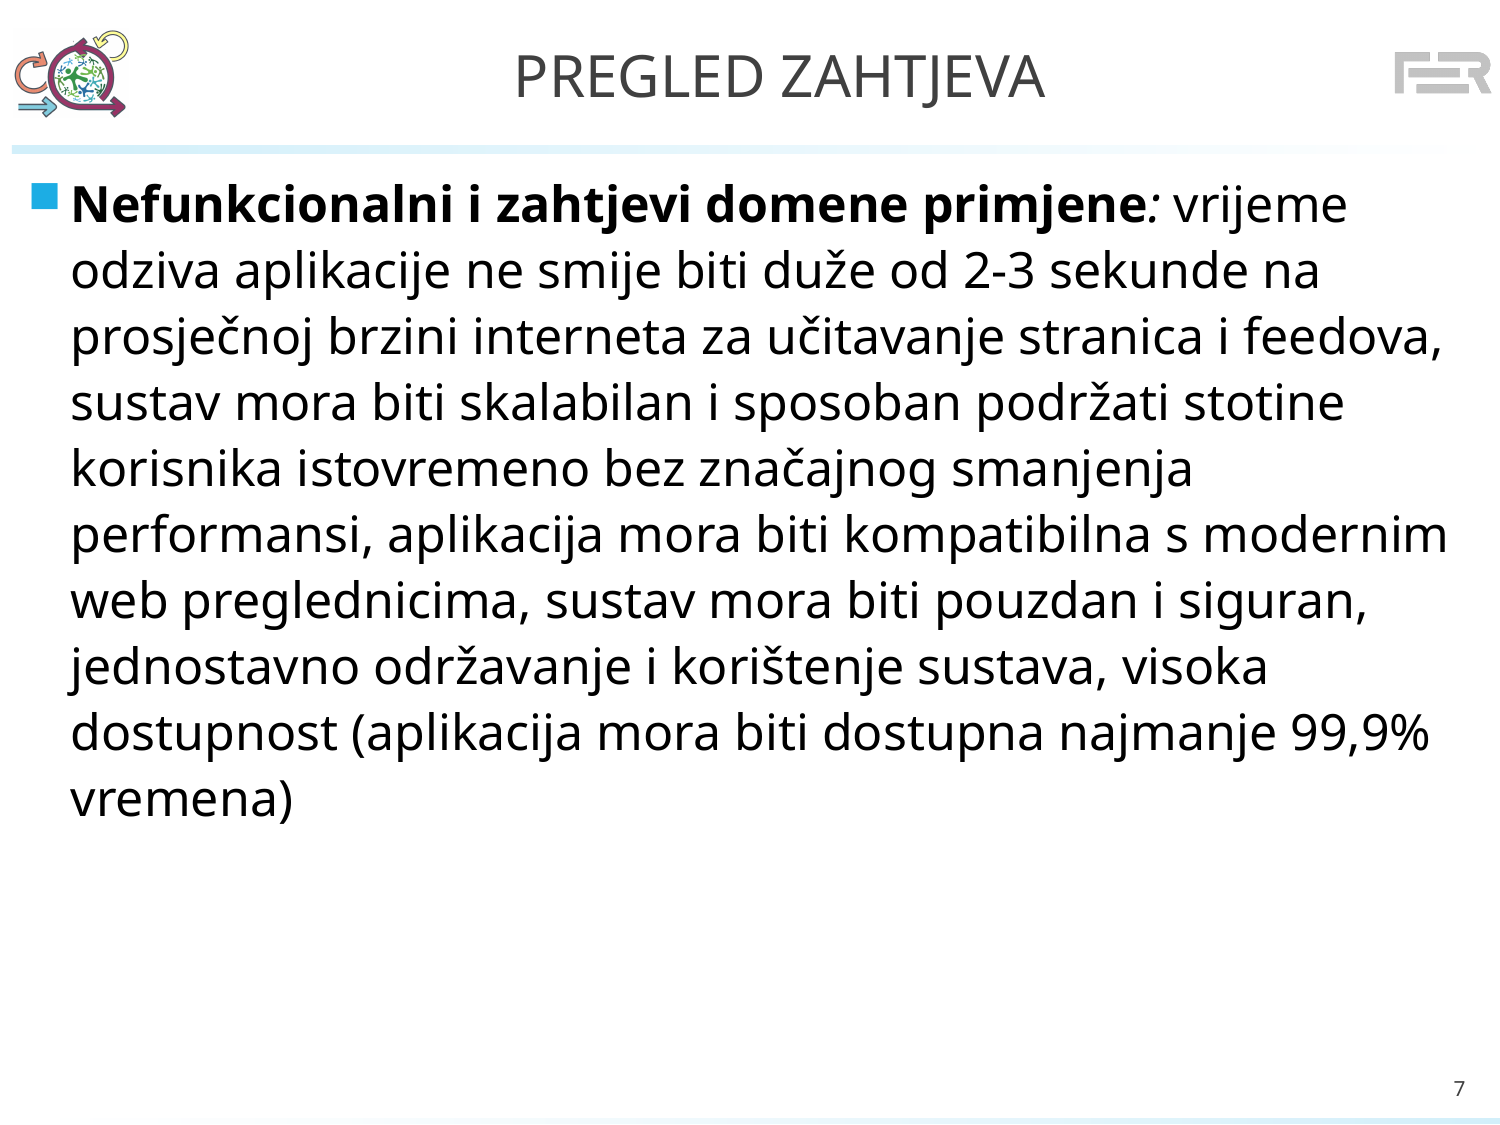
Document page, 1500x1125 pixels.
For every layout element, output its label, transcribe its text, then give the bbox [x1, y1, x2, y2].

title Pregled zahtjeva [129, 5, 1430, 142]
list Nefunkcionalni i zahtjevi domene primjene: vrijeme odziva aplikacije ne smije biti duže od 2-3 sekunde na prosječnoj brzini interneta za učitavanje stranica i feedova, sustav mora biti skalabilan i sposoban podržati stotine korisnika istovremeno bez značajnog smanjenja performansi, aplikacija mora biti kompatibilna s modernim web preglednicima, sustav mora biti pouzdan i siguran, jednostavno održavanje i korištenje sustava, visoka dostupnost (aplikacija mora biti dostupna najmanje 99,9% vremena) [11, 159, 1489, 1046]
slide_number 20 [1430, 48, 1494, 99]
slide_number 7 [1402, 1066, 1481, 1114]
picture [13, 28, 129, 118]
